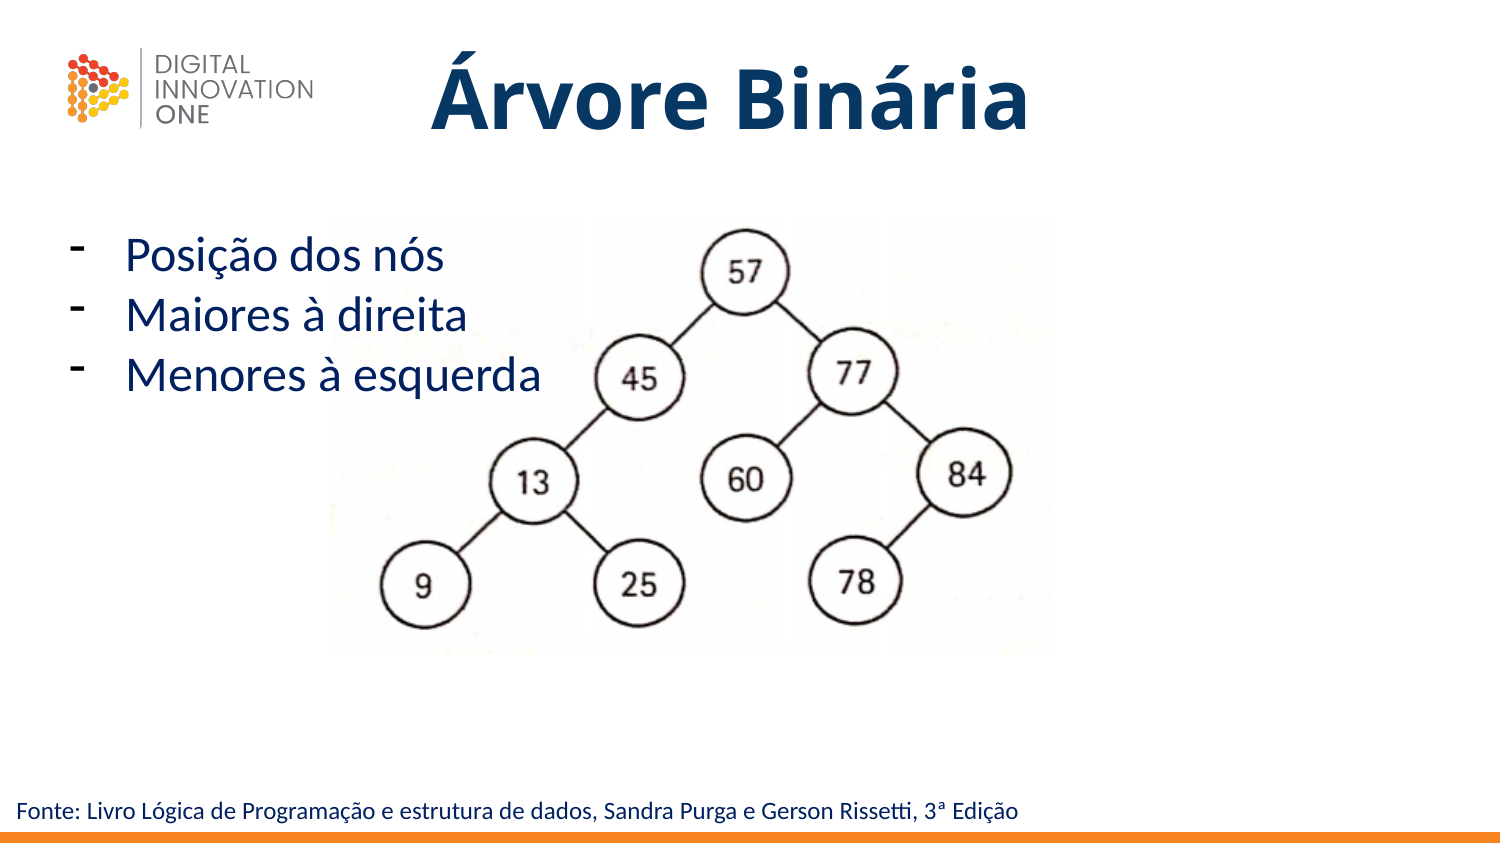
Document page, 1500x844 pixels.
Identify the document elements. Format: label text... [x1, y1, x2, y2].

picture [50, 39, 331, 138]
text_box Fonte: Livro Lógica de Programação e estrutura de dados, Sandra Purga e Gerson Rissetti, 3ª Edição [1, 787, 1480, 833]
text_box [0, 832, 1500, 843]
picture [329, 214, 1051, 655]
text_box Posição dos nós Maiores à direita Menores à esquerda [54, 213, 330, 469]
subtitle Árvore Binária [261, 39, 1203, 153]
